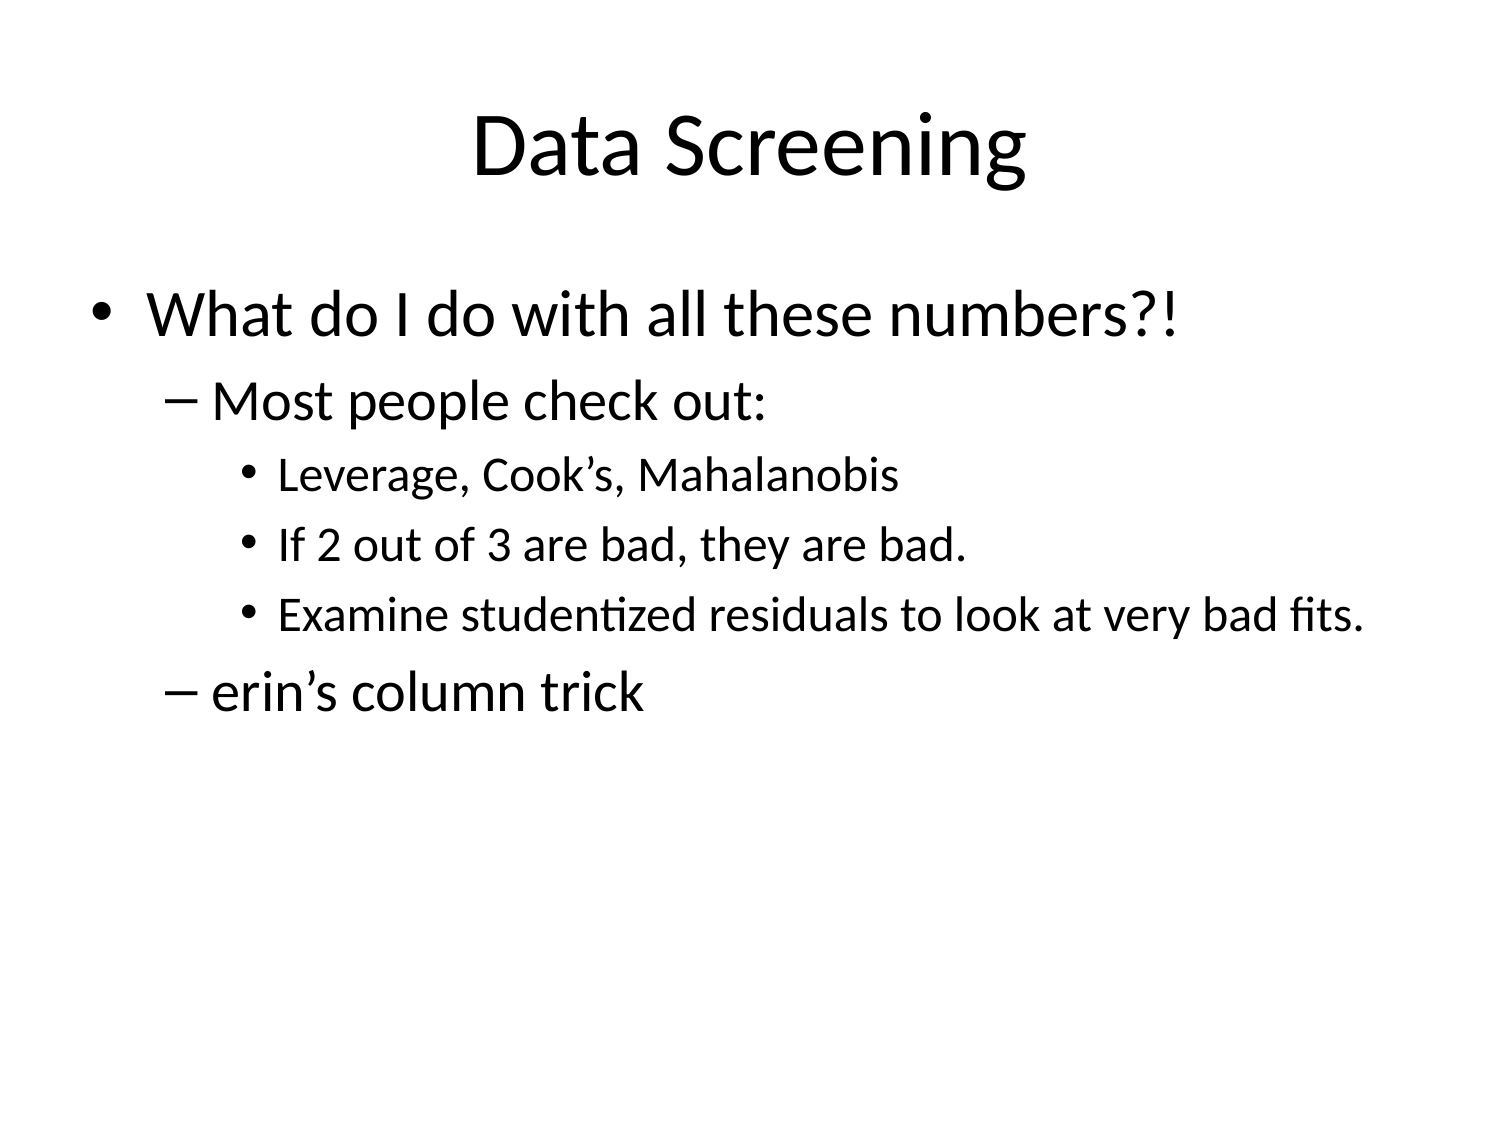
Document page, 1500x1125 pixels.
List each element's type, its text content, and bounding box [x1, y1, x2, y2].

list What do I do with all these numbers?! Most people check out: Leverage, Cook’s, Mahalanobis If 2 out of 3 are bad, they are bad. Examine studentized residuals to look at very bad fits. erin’s column trick [75, 262, 1425, 1005]
title Data Screening [75, 45, 1425, 233]
